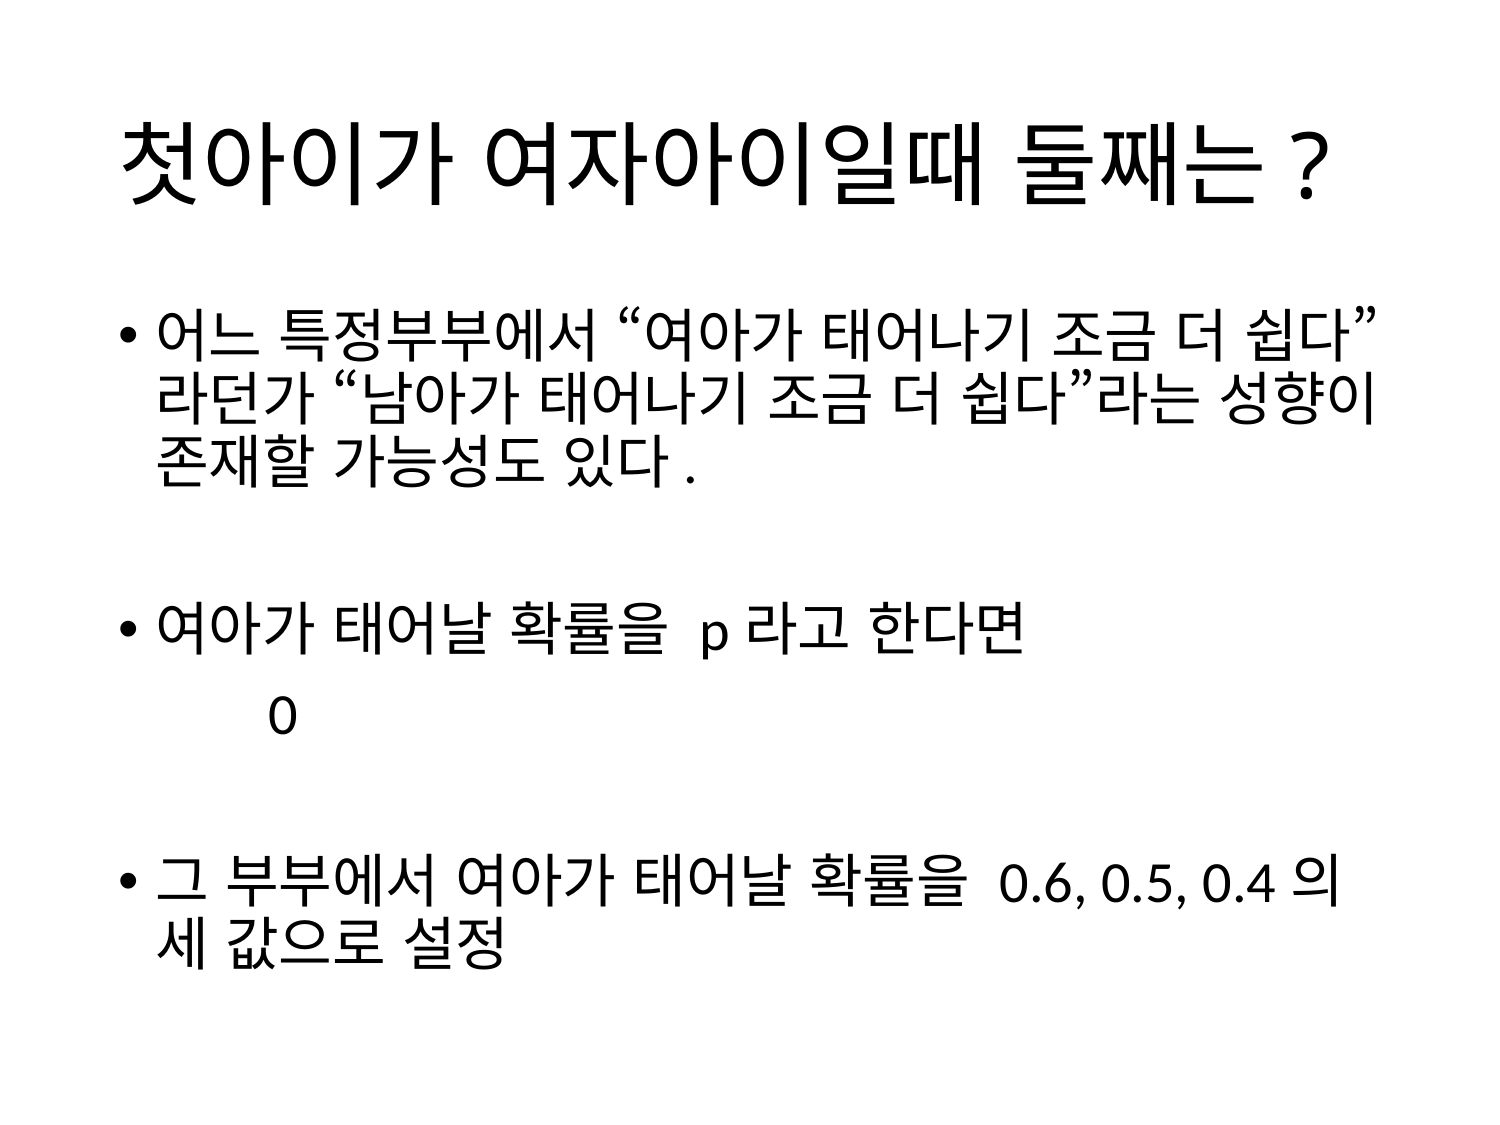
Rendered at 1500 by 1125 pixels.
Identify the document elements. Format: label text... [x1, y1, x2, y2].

title 첫아이가 여자아이일때 둘째는? [103, 59, 1397, 278]
